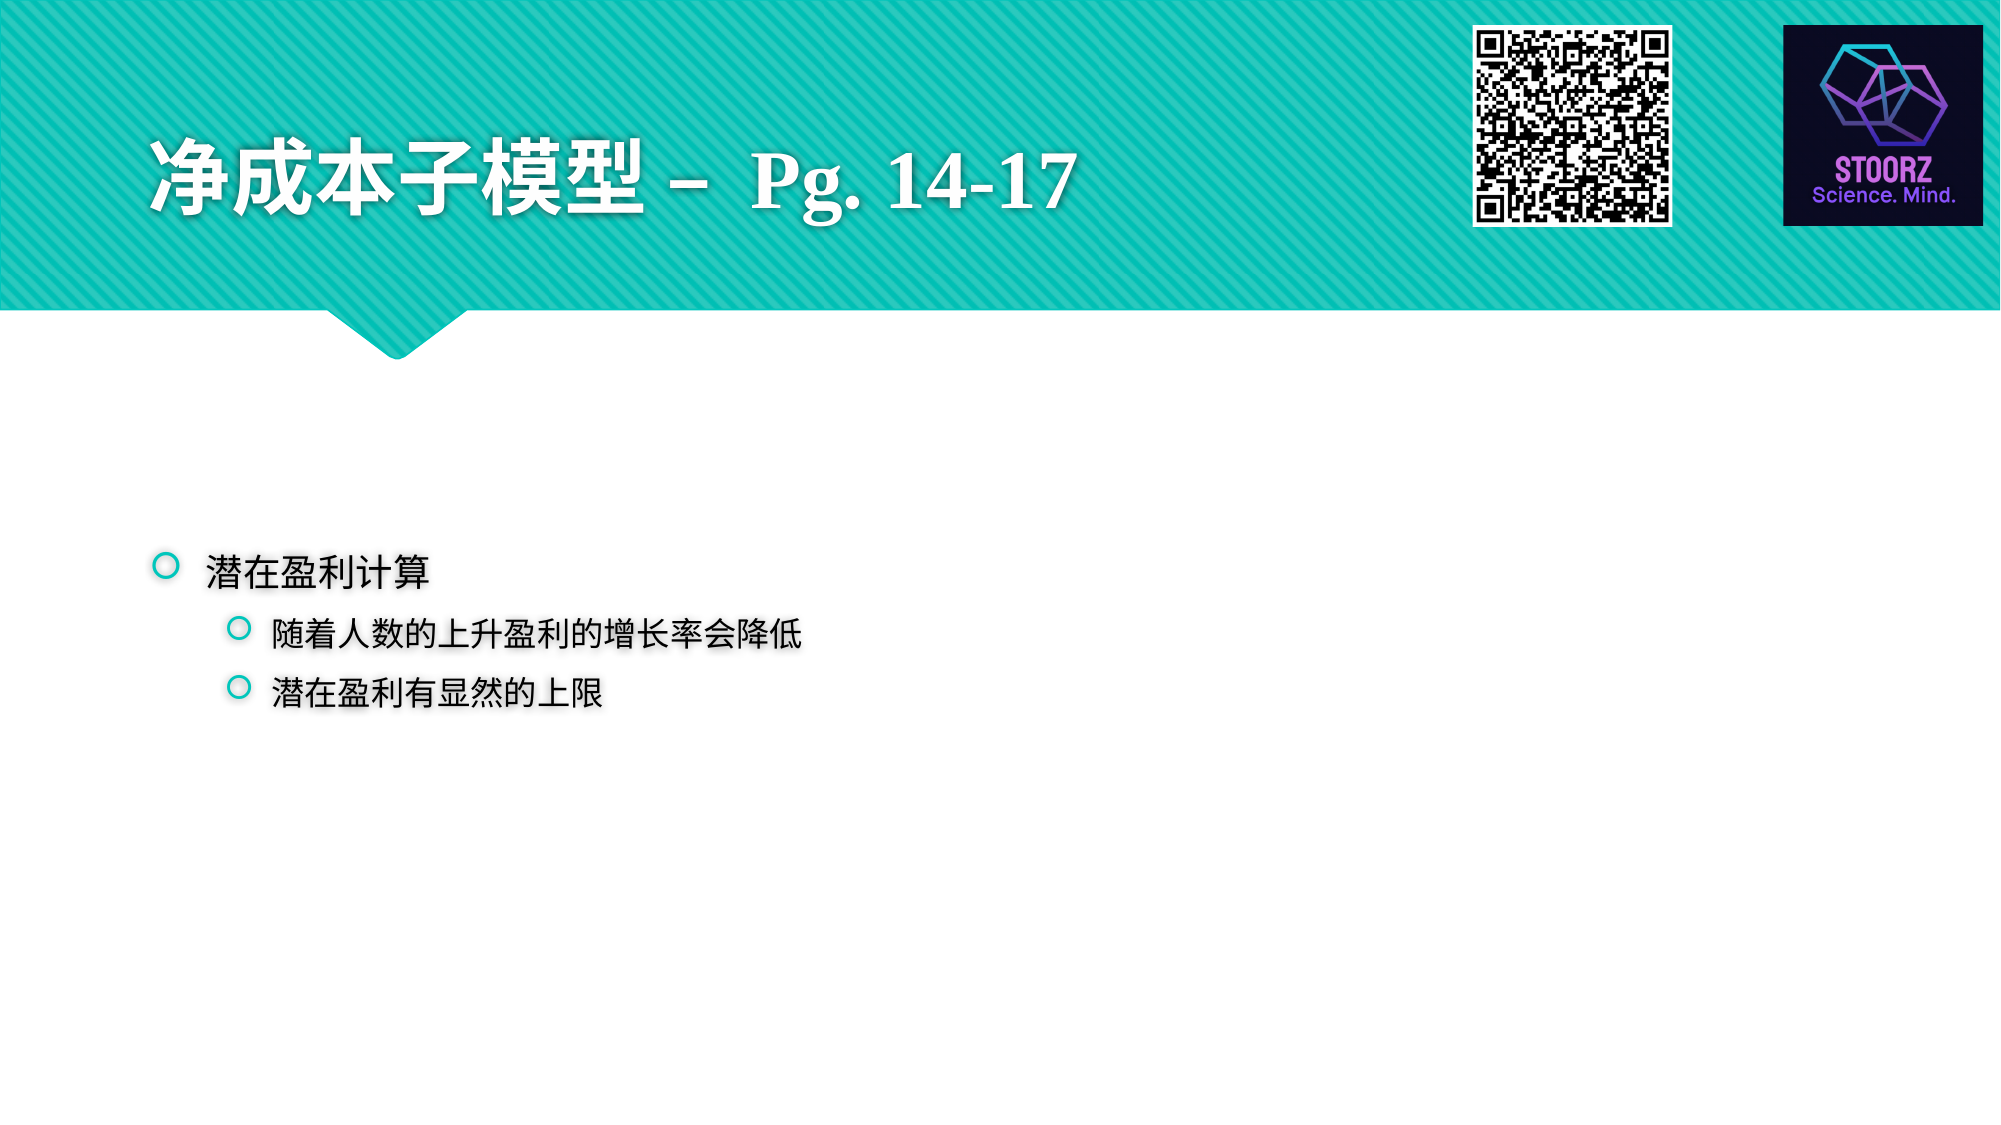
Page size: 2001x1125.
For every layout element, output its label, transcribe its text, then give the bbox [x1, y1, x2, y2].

picture [1472, 25, 1673, 228]
picture [1783, 25, 1984, 226]
title 净成本子模型 – Pg. 14-17 [132, 73, 1868, 233]
